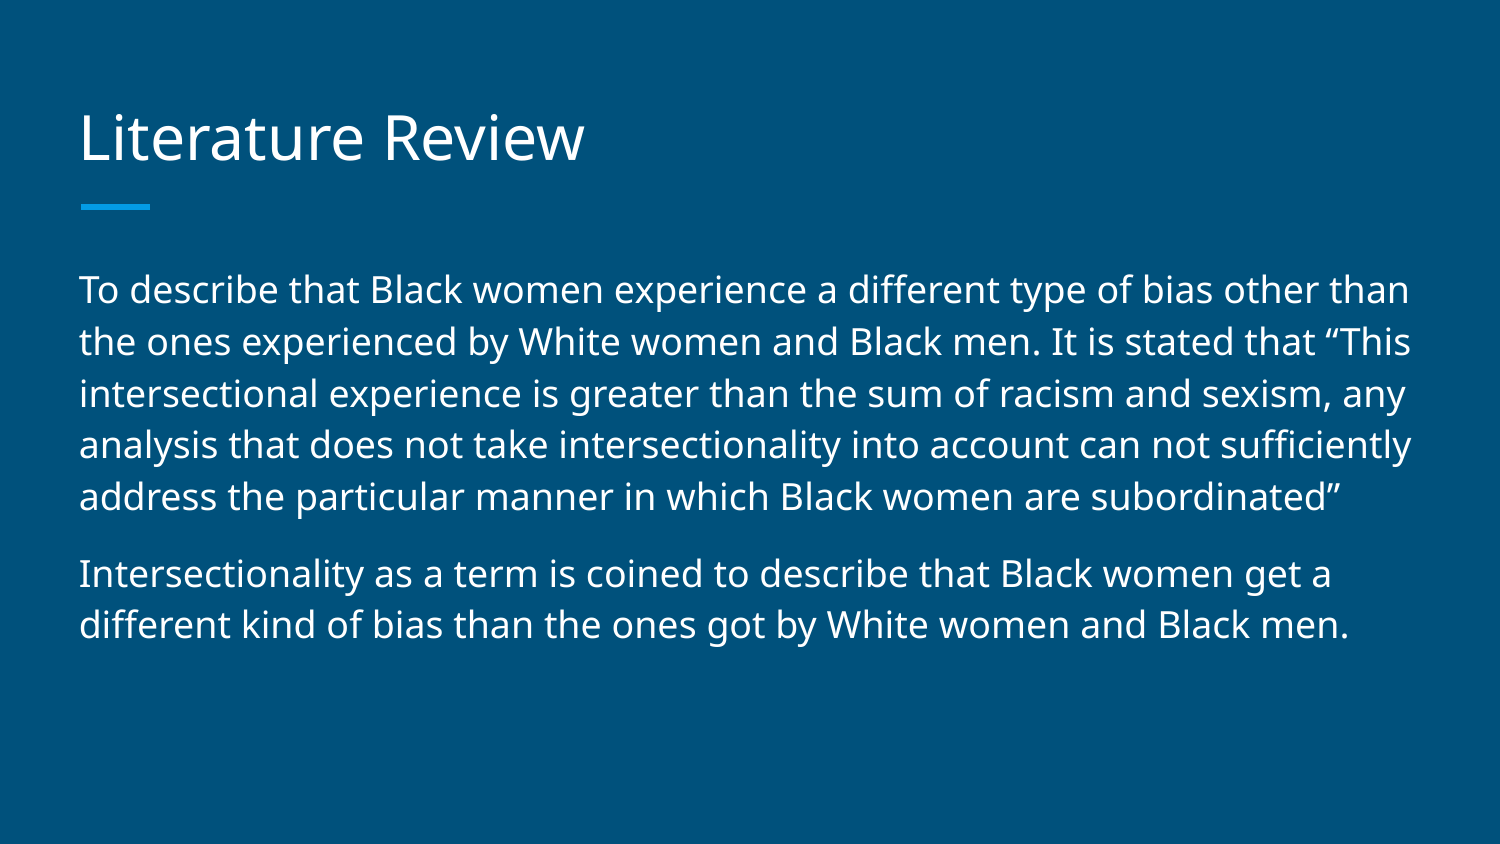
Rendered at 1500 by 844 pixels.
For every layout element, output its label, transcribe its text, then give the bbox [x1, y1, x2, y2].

list To describe that Black women experience a different type of bias other than the ones experienced by White women and Black men. It is stated that “This intersectional experience is greater than the sum of racism and sexism, any analysis that does not take intersectionality into account can not sufficiently address the particular manner in which Black women are subordinated” Intersectionality as a term is coined to describe that Black women get a different kind of bias than the ones got by White women and Black men. [63, 244, 1437, 750]
title Literature Review [63, 75, 1437, 188]
